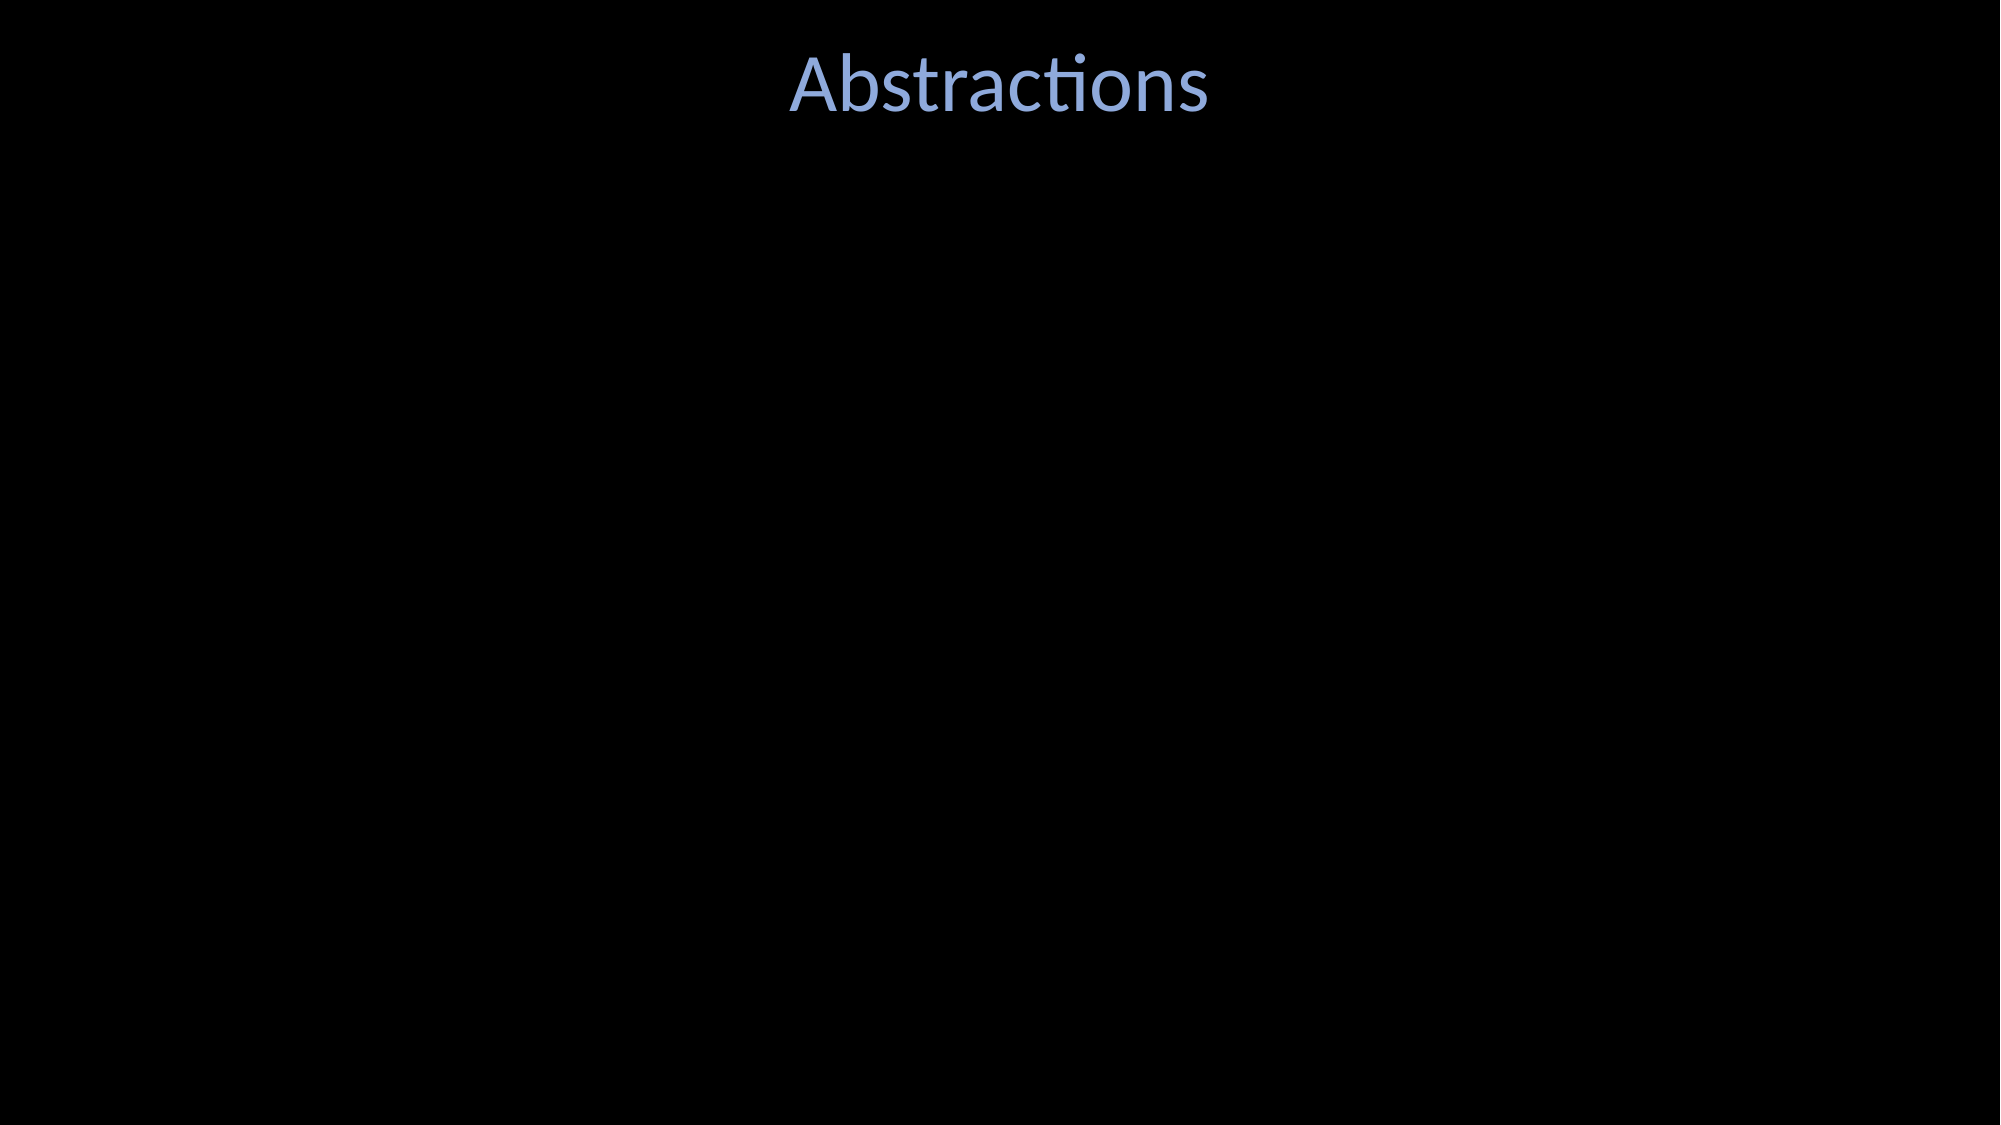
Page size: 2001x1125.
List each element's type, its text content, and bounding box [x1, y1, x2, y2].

text_box Abstractions [307, 20, 1693, 136]
